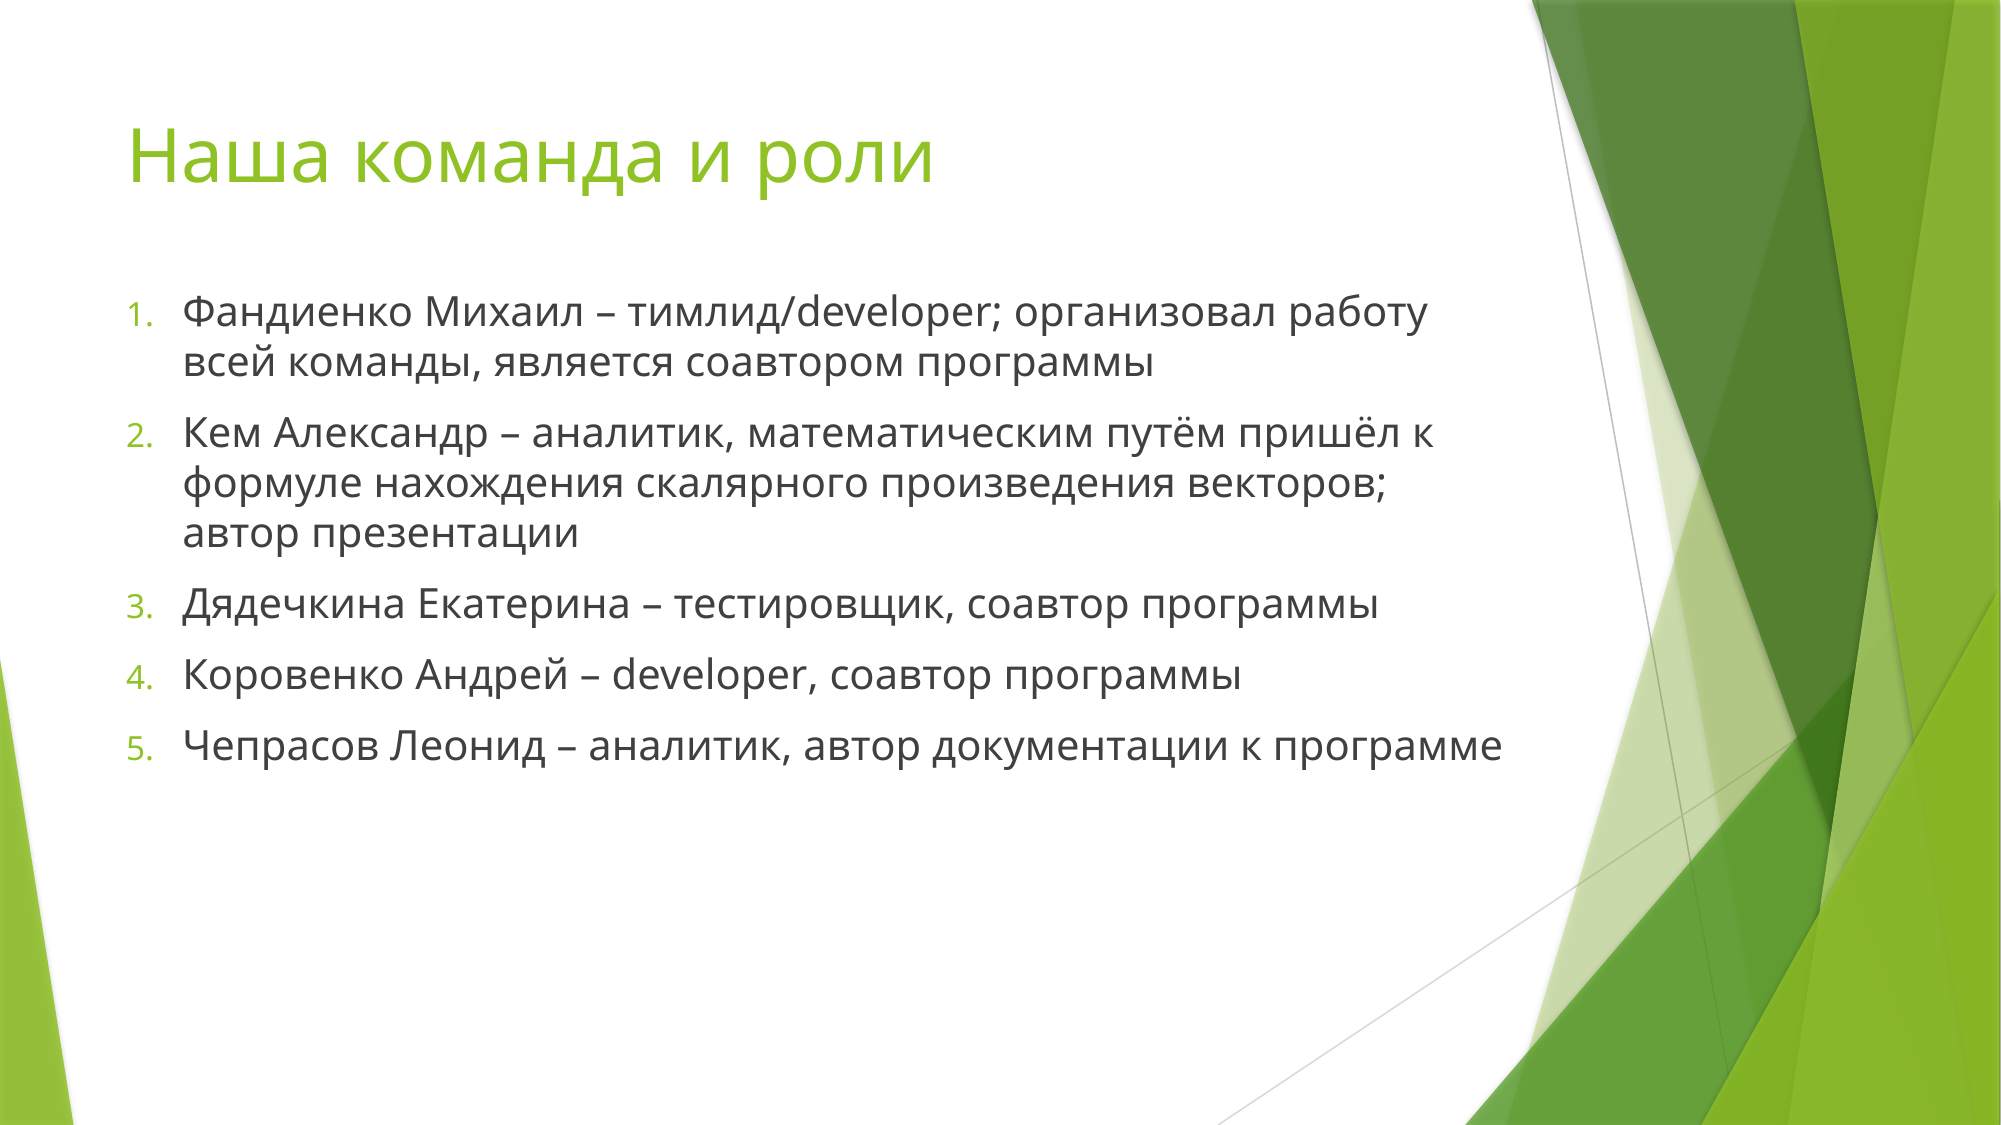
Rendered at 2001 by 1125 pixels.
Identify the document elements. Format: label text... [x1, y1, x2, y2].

title Наша команда и роли [111, 99, 1522, 277]
list Фандиенко Михаил – тимлид/developer; организовал работу всей команды, является соавтором программы Кем Александр – аналитик, математическим путём пришёл к формуле нахождения скалярного произведения векторов; автор презентации Дядечкина Екатерина – тестировщик, соавтор программы Коровенко Андрей – developer, соавтор программы Чепрасов Леонид – аналитик, автор документации к программе [111, 277, 1522, 914]
